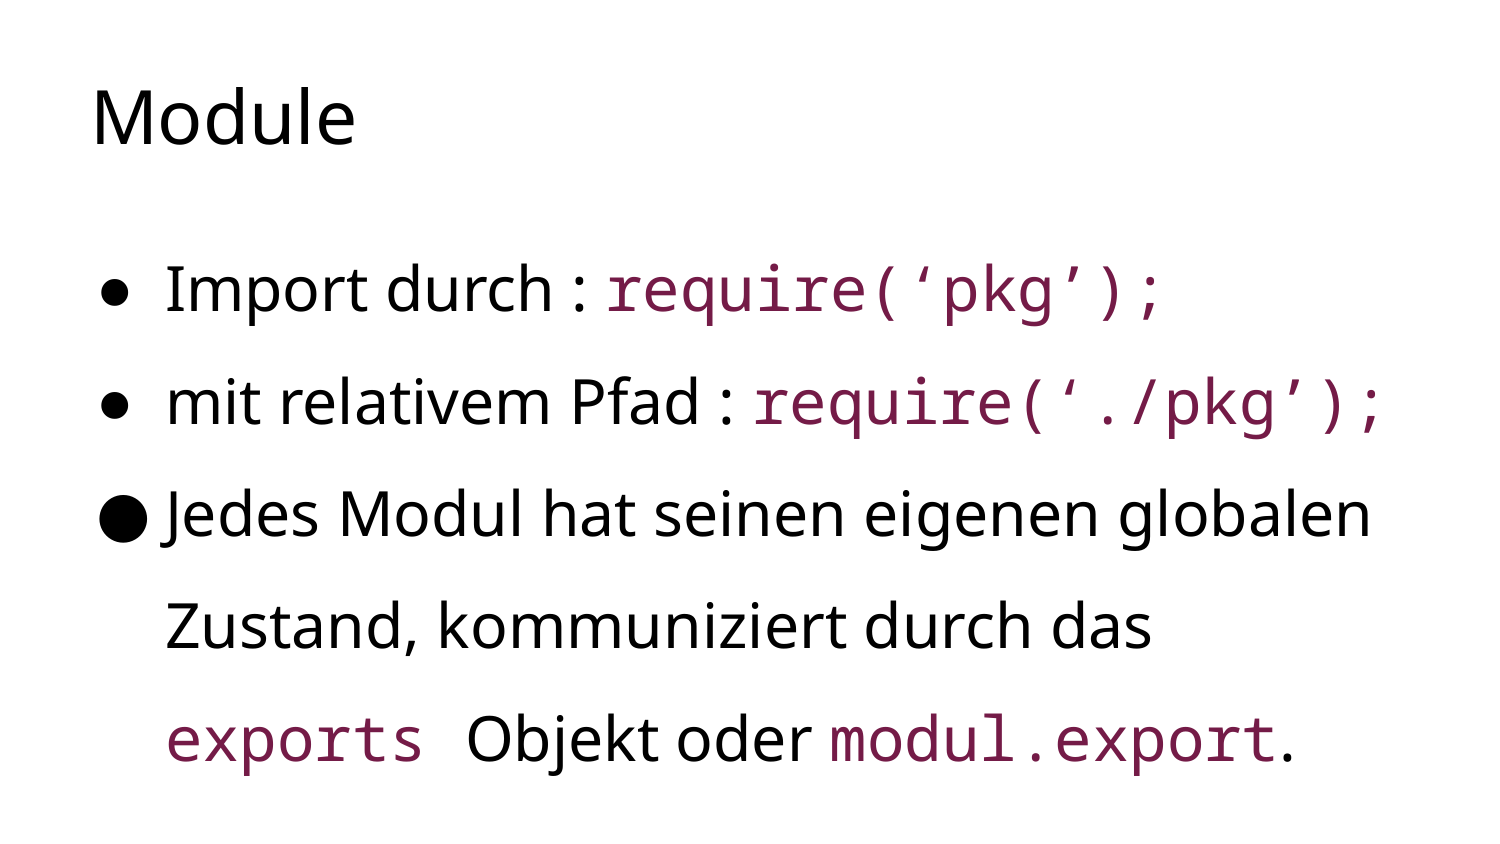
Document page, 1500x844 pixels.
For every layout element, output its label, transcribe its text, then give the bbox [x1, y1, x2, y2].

title Module [75, 33, 1425, 175]
list Import durch : require(‘pkg’); mit relativem Pfad : require(‘./pkg’); Jedes Modul hat seinen eigenen globalen Zustand, kommuniziert durch das exports Objekt oder modul.export. [75, 196, 1425, 808]
